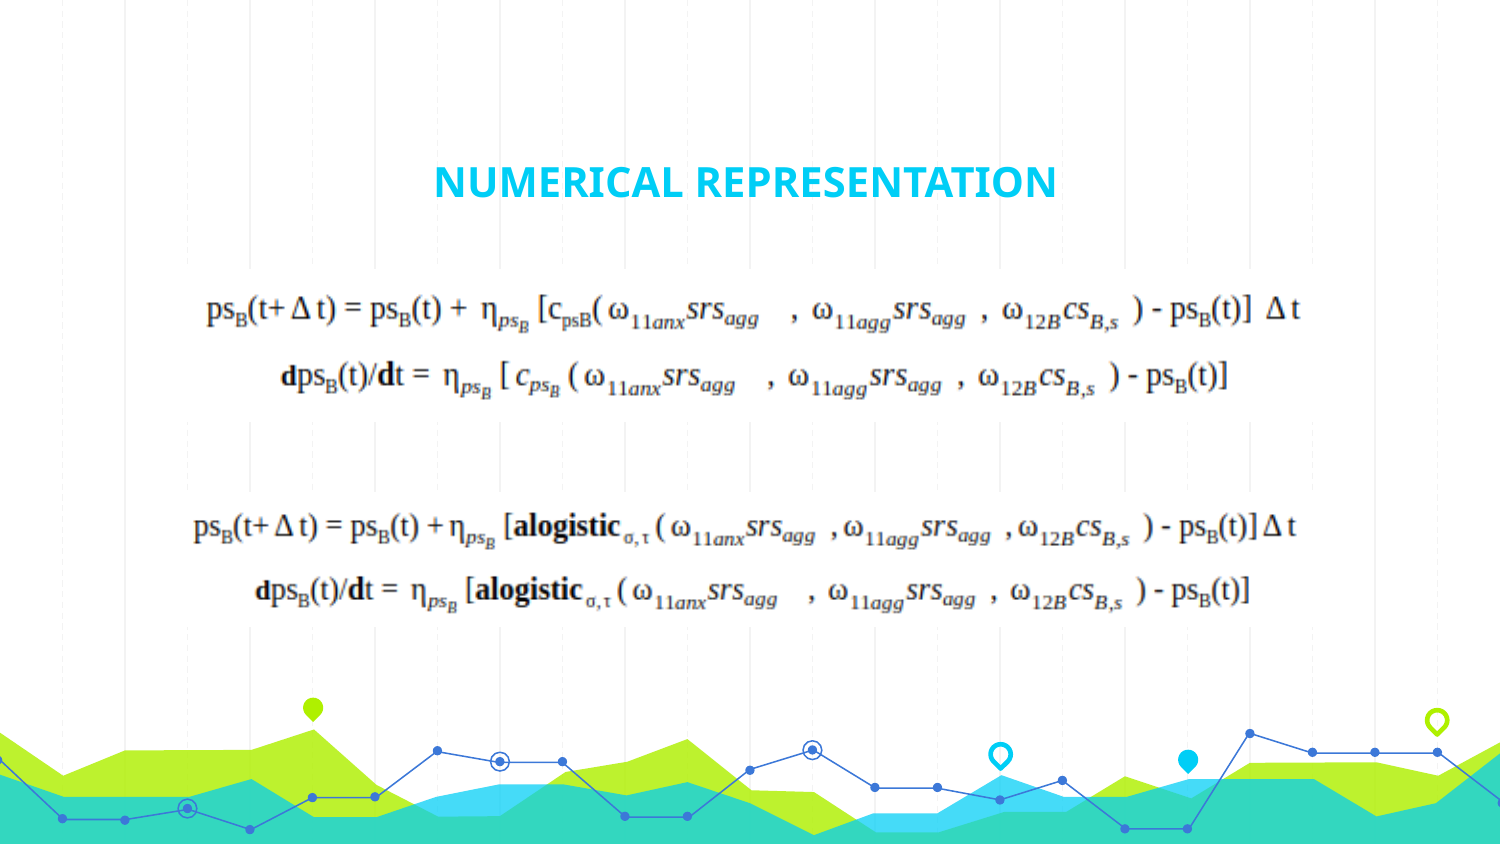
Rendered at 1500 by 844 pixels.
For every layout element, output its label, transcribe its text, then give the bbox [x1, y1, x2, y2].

picture [171, 492, 1320, 627]
title NUMERICAL REPRESENTATION [171, 103, 1320, 222]
picture [182, 269, 1318, 423]
